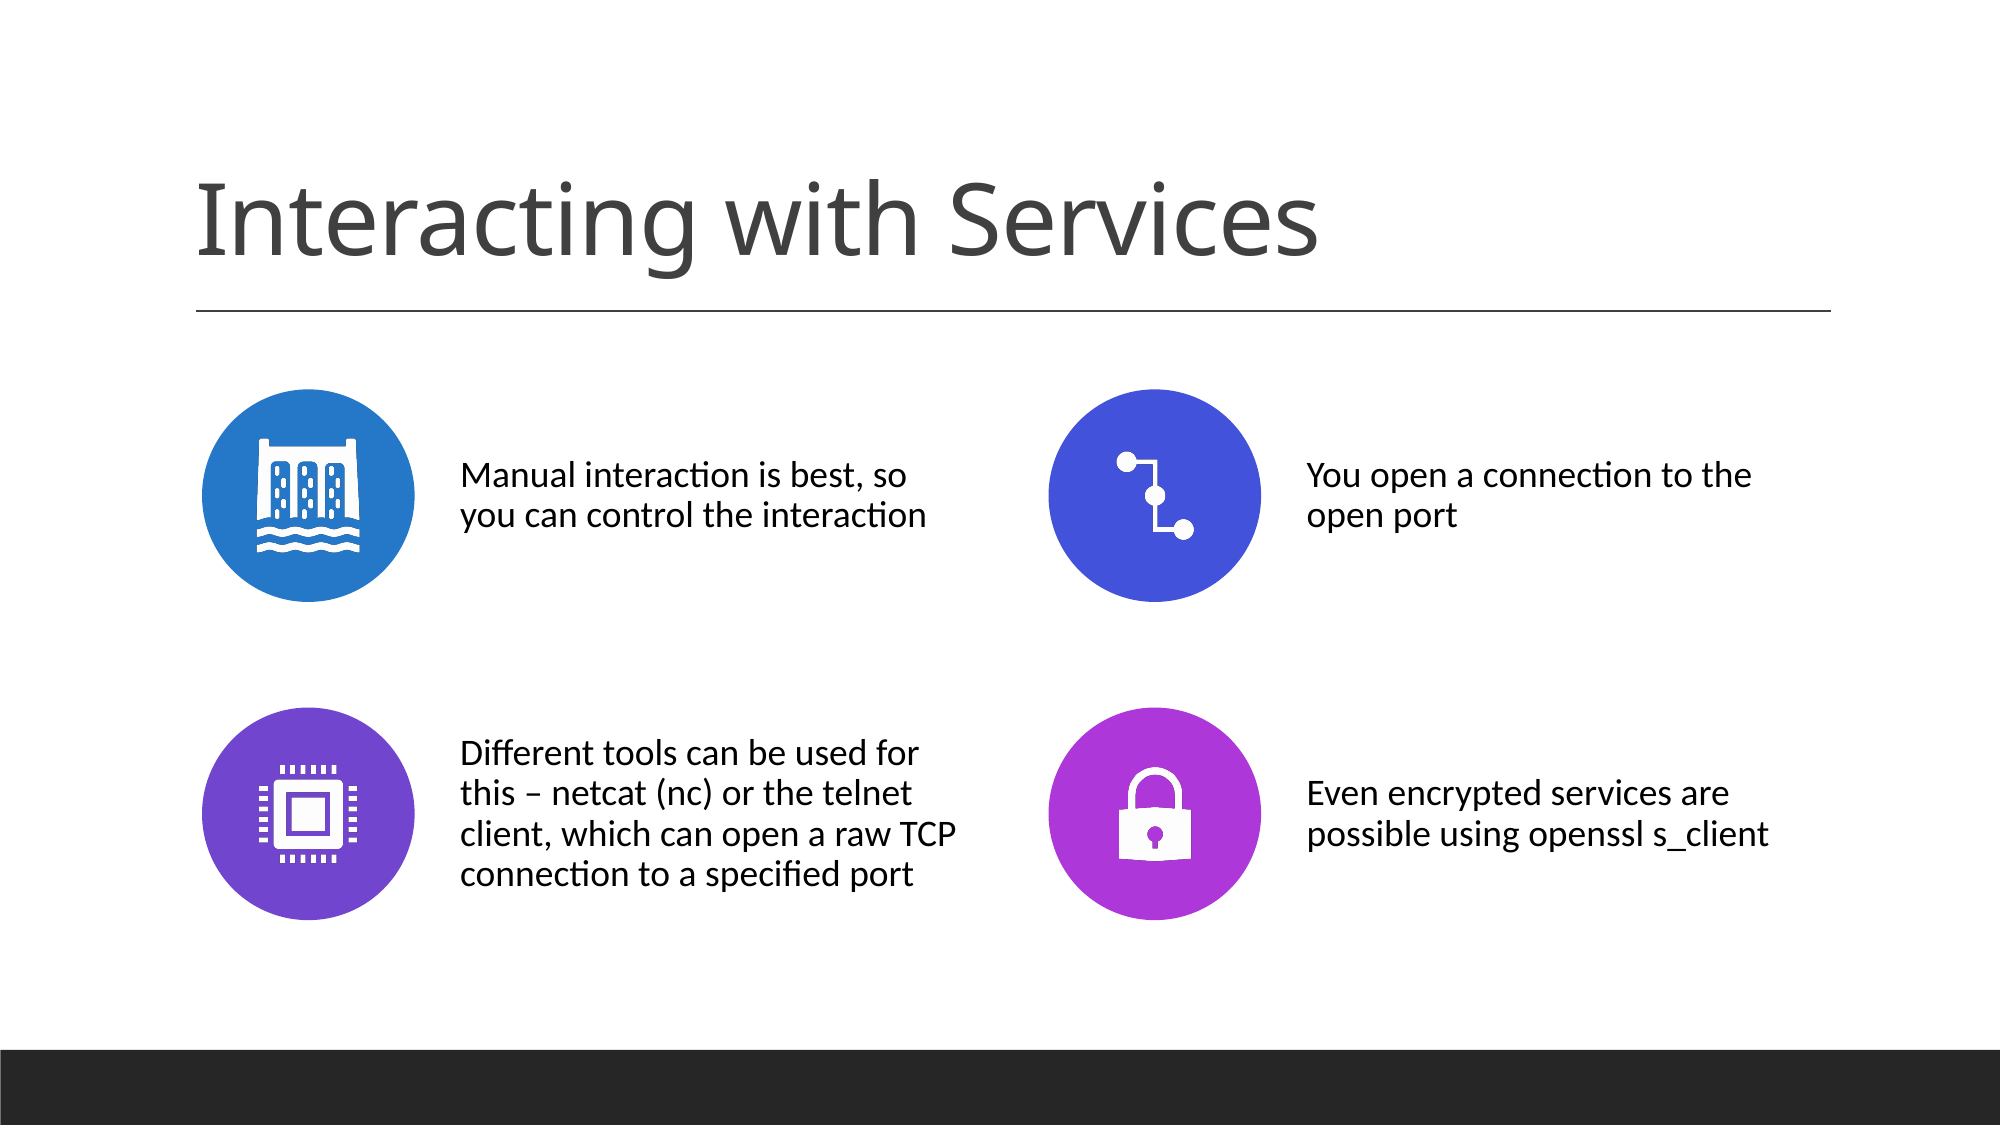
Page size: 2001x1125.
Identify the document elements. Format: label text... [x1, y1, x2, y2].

title Interacting with Services [180, 47, 1830, 285]
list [179, 343, 1831, 966]
